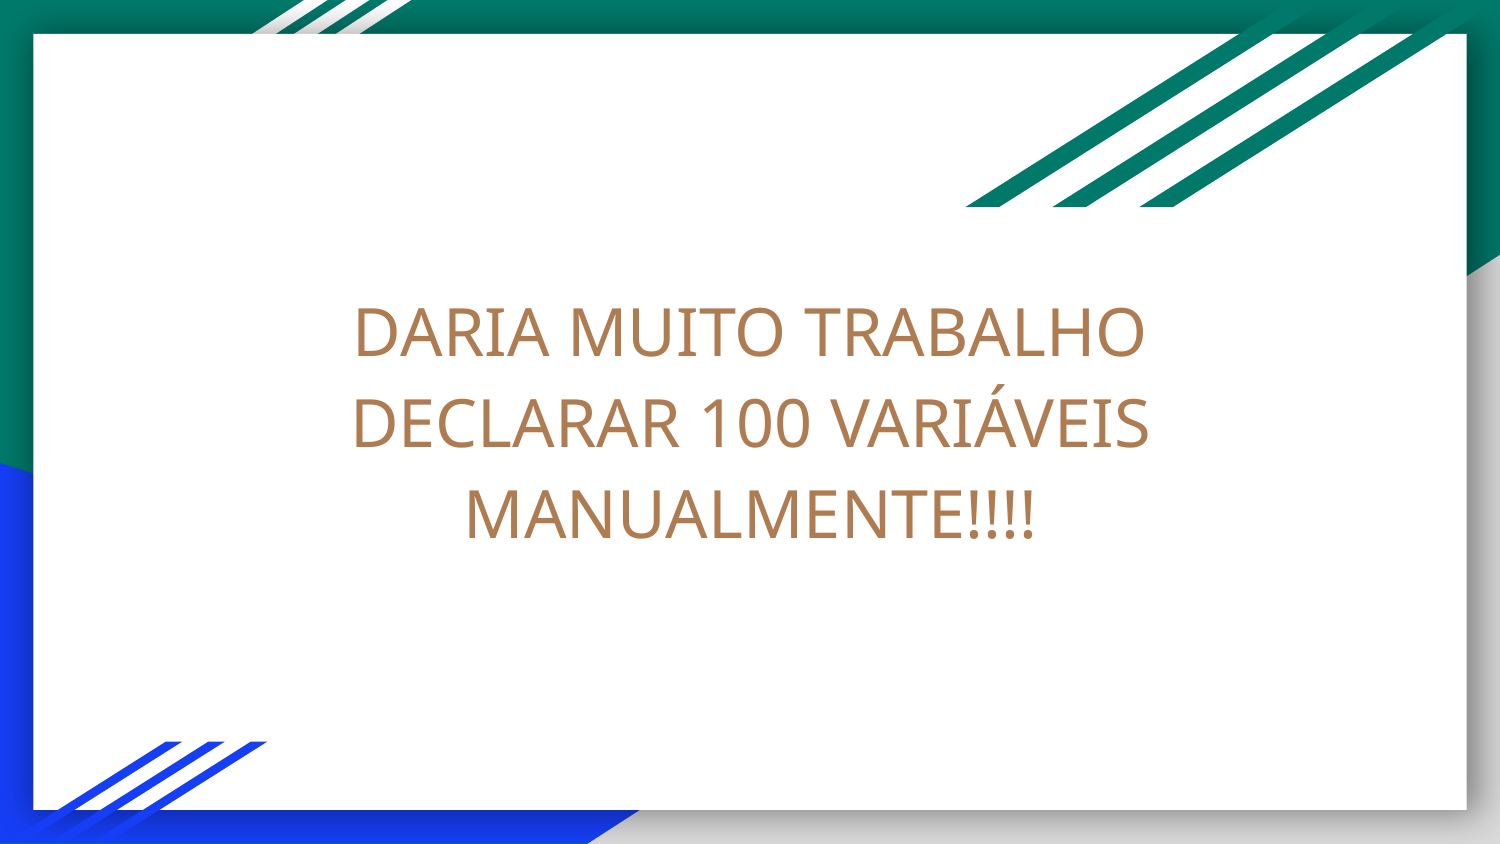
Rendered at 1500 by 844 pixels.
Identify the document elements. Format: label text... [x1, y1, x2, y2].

title DARIA MUITO TRABALHO DECLARAR 100 VARIÁVEIS MANUALMENTE!!!! [228, 213, 1274, 630]
